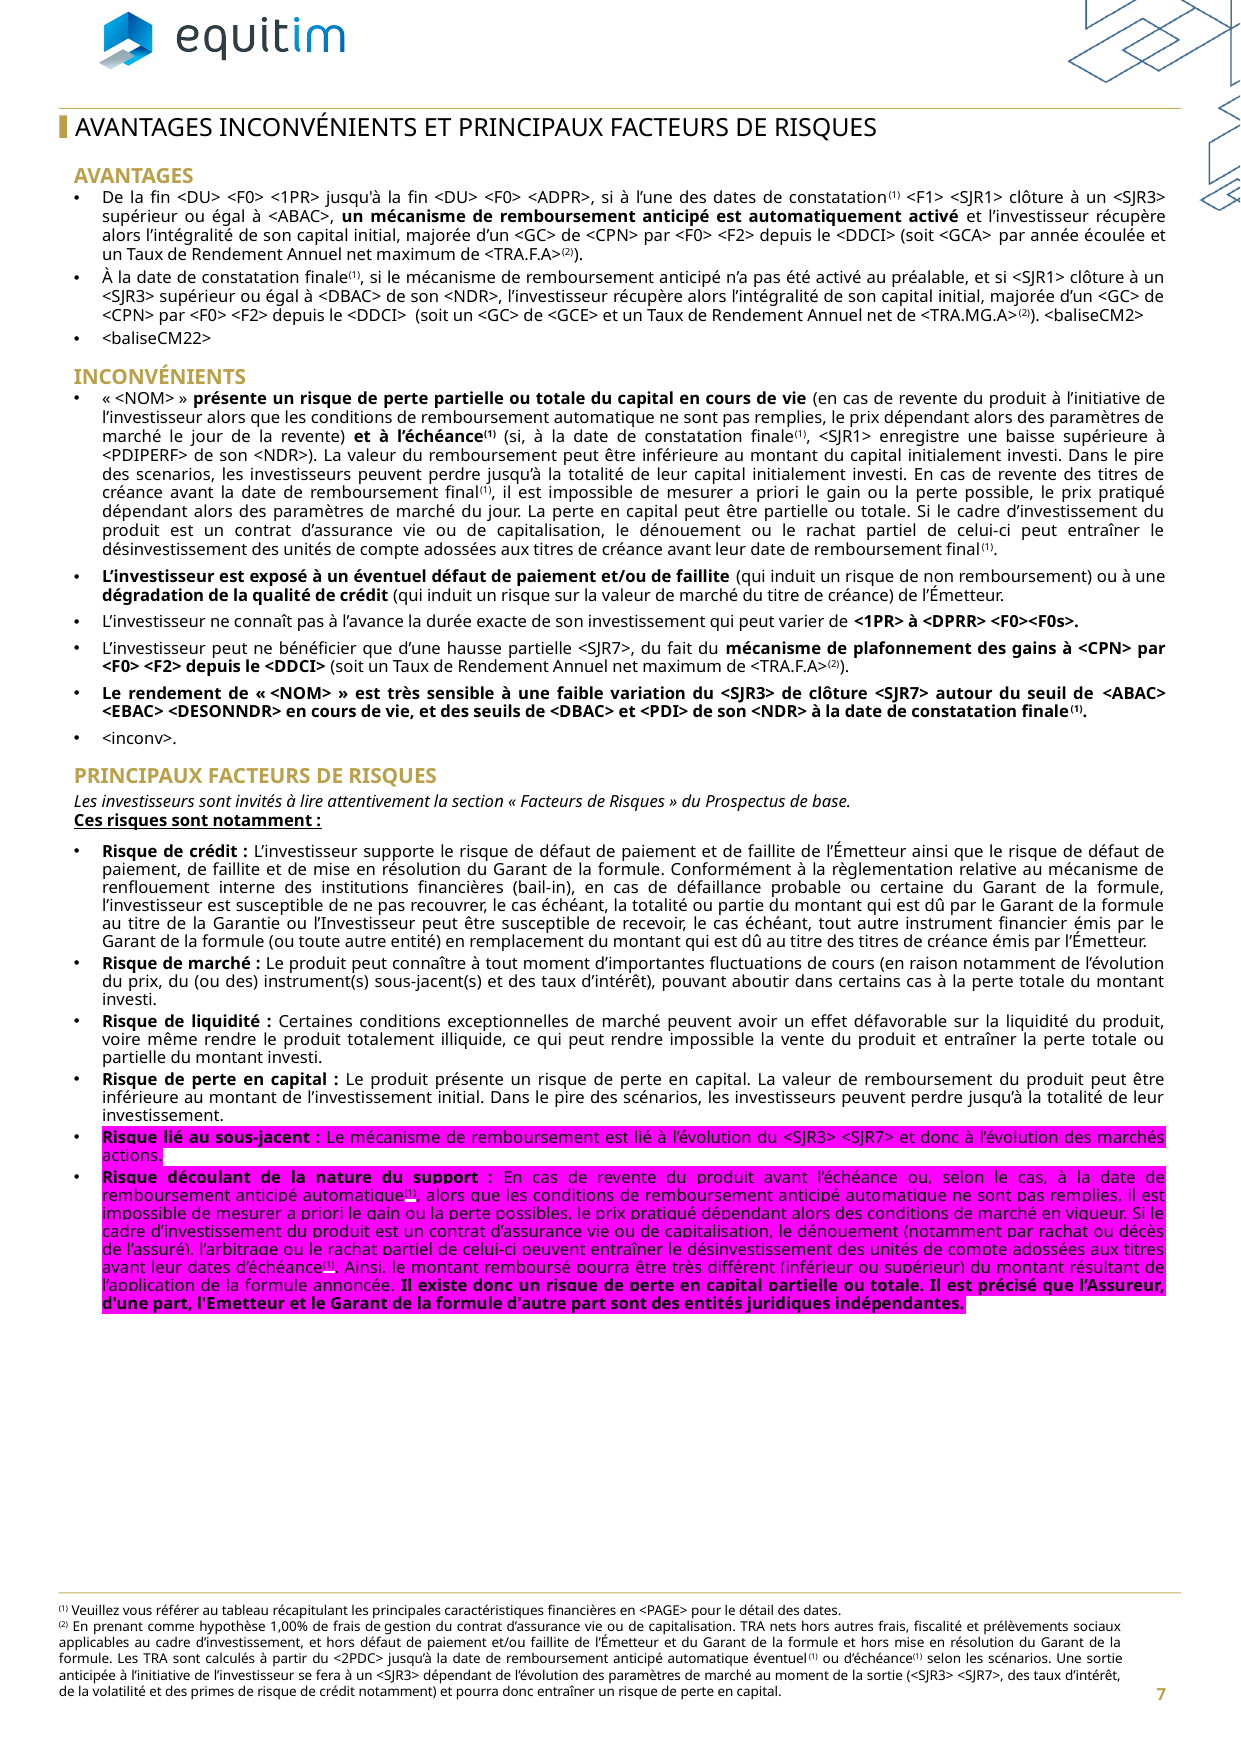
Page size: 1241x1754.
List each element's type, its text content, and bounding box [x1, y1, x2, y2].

text_box (1) Veuillez vous référer au tableau récapitulant les principales caractéristiques financières en <PAGE> pour le détail des dates. (2) En prenant comme hypothèse 1,00% de frais de gestion du contrat d’assurance vie ou de capitalisation. TRA nets hors autres frais, fiscalité et prélèvements sociaux applicables au cadre d’investissement, et hors défaut de paiement et/ou faillite de l’Émetteur et du Garant de la formule et hors mise en résolution du Garant de la formule. Les TRA sont calculés à partir du <2PDC> jusqu’à la date de remboursement anticipé automatique éventuel(1) ou d’échéance(1) selon les scénarios. Une sortie anticipée à l’initiative de l’investisseur se fera à un <SJR3> dépendant de l’évolution des paramètres de marché au moment de la sortie (<SJR3> <SJR7>, des taux d’intérêt, de la volatilité et des primes de risque de crédit notamment) et pourra donc entraîner un risque de perte en capital. [59, 1601, 1123, 1700]
picture [1067, 0, 1241, 211]
slide_number 7 [1122, 1664, 1182, 1728]
text_box AVANTAGES De la fin <DU> <F0> <1PR> jusqu'à la fin <DU> <F0> <ADPR>, si à l’une des dates de constatation(1) <F1> <SJR1> clôture à un <SJR3> supérieur ou égal à <ABAC>, un mécanisme de remboursement anticipé est automatiquement activé et l’investisseur récupère alors l’intégralité de son capital initial, majorée d’un <GC> de <CPN> par <F0> <F2> depuis le <DDCI> (soit <GCA> par année écoulée et un Taux de Rendement Annuel net maximum de <TRA.F.A>(2)). À la date de constatation finale(1), si le mécanisme de remboursement anticipé n’a pas été activé au préalable, et si <SJR1> clôture à un <SJR3> supérieur ou égal à <DBAC> de son <NDR>, l’investisseur récupère alors l’intégralité de son capital initial, majorée d’un <GC> de <CPN> par <F0> <F2> depuis le <DDCI> (soit un <GC> de <GCE> et un Taux de Rendement Annuel net de <TRA.MG.A>(2)). <baliseCM2> <baliseCM22> INCONVÉNIENTS « <NOM> » présente un risque de perte partielle ou totale du capital en cours de vie (en cas de revente du produit à l’initiative de l’investisseur alors que les conditions de remboursement automatique ne sont pas remplies, le prix dépendant alors des paramètres de marché le jour de la revente) et à l’échéance(1) (si, à la date de constatation finale(1), <SJR1> enregistre une baisse supérieure à <PDIPERF> de son <NDR>). La valeur du remboursement peut être inférieure au montant du capital initialement investi. Dans le pire des scenarios, les investisseurs peuvent perdre jusqu’à la totalité de leur capital initialement investi. En cas de revente des titres de créance avant la date de remboursement final(1), il est impossible de mesurer a priori le gain ou la perte possible, le prix pratiqué dépendant alors des paramètres de marché du jour. La perte en capital peut être partielle ou totale. Si le cadre d’investissement du produit est un contrat d’assurance vie ou de capitalisation, le dénouement ou le rachat partiel de celui-ci peut entraîner le désinvestissement des unités de compte adossées aux titres de créance avant leur date de remboursement final(1). L’investisseur est exposé à un éventuel défaut de paiement et/ou de faillite (qui induit un risque de non remboursement) ou à une dégradation de la qualité de crédit (qui induit un risque sur la valeur de marché du titre de créance) de l’Émetteur. L’investisseur ne connaît pas à l’avance la durée exacte de son investissement qui peut varier de <1PR> à <DPRR> <F0><F0s>. L’investisseur peut ne bénéficier que d’une hausse partielle <SJR7>, du fait du mécanisme de plafonnement des gains à <CPN> par <F0> <F2> depuis le <DDCI> (soit un Taux de Rendement Annuel net maximum de <TRA.F.A>(2)). Le rendement de « <NOM> » est très sensible à une faible variation du <SJR3> de clôture <SJR7> autour du seuil de <ABAC> <EBAC> <DESONNDR> en cours de vie, et des seuils de <DBAC> et <PDI> de son <NDR> à la date de constatation finale(1). <inconv>. PRINCIPAUX FACTEURS DE RISQUES Les investisseurs sont invités à lire attentivement la section « Facteurs de Risques » du Prospectus de base. Ces risques sont notamment : Risque de crédit : L’investisseur supporte le risque de défaut de paiement et de faillite de l’Émetteur ainsi que le risque de défaut de paiement, de faillite et de mise en résolution du Garant de la formule. Conformément à la règlementation relative au mécanisme de renflouement interne des institutions financières (bail-in), en cas de défaillance probable ou certaine du Garant de la formule, l’investisseur est susceptible de ne pas recouvrer, le cas échéant, la totalité ou partie du montant qui est dû par le Garant de la formule au titre de la Garantie ou l’Investisseur peut être susceptible de recevoir, le cas échéant, tout autre instrument financier émis par le Garant de la formule (ou toute autre entité) en remplacement du montant qui est dû au titre des titres de créance émis par l’Émetteur. Risque de marché : Le produit peut connaître à tout moment d’importantes fluctuations de cours (en raison notamment de l’évolution du prix, du (ou des) instrument(s) sous-jacent(s) et des taux d’intérêt), pouvant aboutir dans certains cas à la perte totale du montant investi. Risque de liquidité : Certaines conditions exceptionnelles de marché peuvent avoir un effet défavorable sur la liquidité du produit, voire même rendre le produit totalement illiquide, ce qui peut rendre impossible la vente du produit et entraîner la perte totale ou partielle du montant investi. Risque de perte en capital : Le produit présente un risque de perte en capital. La valeur de remboursement du produit peut être inférieure au montant de l’investissement initial. Dans le pire des scénarios, les investisseurs peuvent perdre jusqu’à la totalité de leur investissement. Risque lié au sous-jacent : Le mécanisme de remboursement est lié à l’évolution du <SJR3> <SJR7> et donc à l’évolution des marchés actions. Risque découlant de la nature du support : En cas de revente du produit avant l’échéance ou, selon le cas, à la date de remboursement anticipé automatique(1), alors que les conditions de remboursement anticipé automatique ne sont pas remplies, il est impossible de mesurer a priori le gain ou la perte possibles, le prix pratiqué dépendant alors des conditions de marché en vigueur. Si le cadre d’investissement du produit est un contrat d’assurance vie ou de capitalisation, le dénouement (notamment par rachat ou décès de l’assuré), l’arbitrage ou le rachat partiel de celui-ci peuvent entraîner le désinvestissement des unités de compte adossées aux titres avant leur dates d’échéance(1). Ainsi, le montant remboursé pourra être très différent (inférieur ou supérieur) du montant résultant de l’application de la formule annoncée. Il existe donc un risque de perte en capital partielle ou totale. Il est précisé que l’Assureur, d'une part, l'Emetteur et le Garant de la formule d'autre part sont des entités juridiques indépendantes. [59, 157, 1181, 1321]
text_box [59, 115, 67, 138]
text_box AVANTAGES INCONVÉNIENTS ET principaux FACTEURS DE RISQUES [75, 109, 1192, 148]
picture [77, 0, 367, 85]
